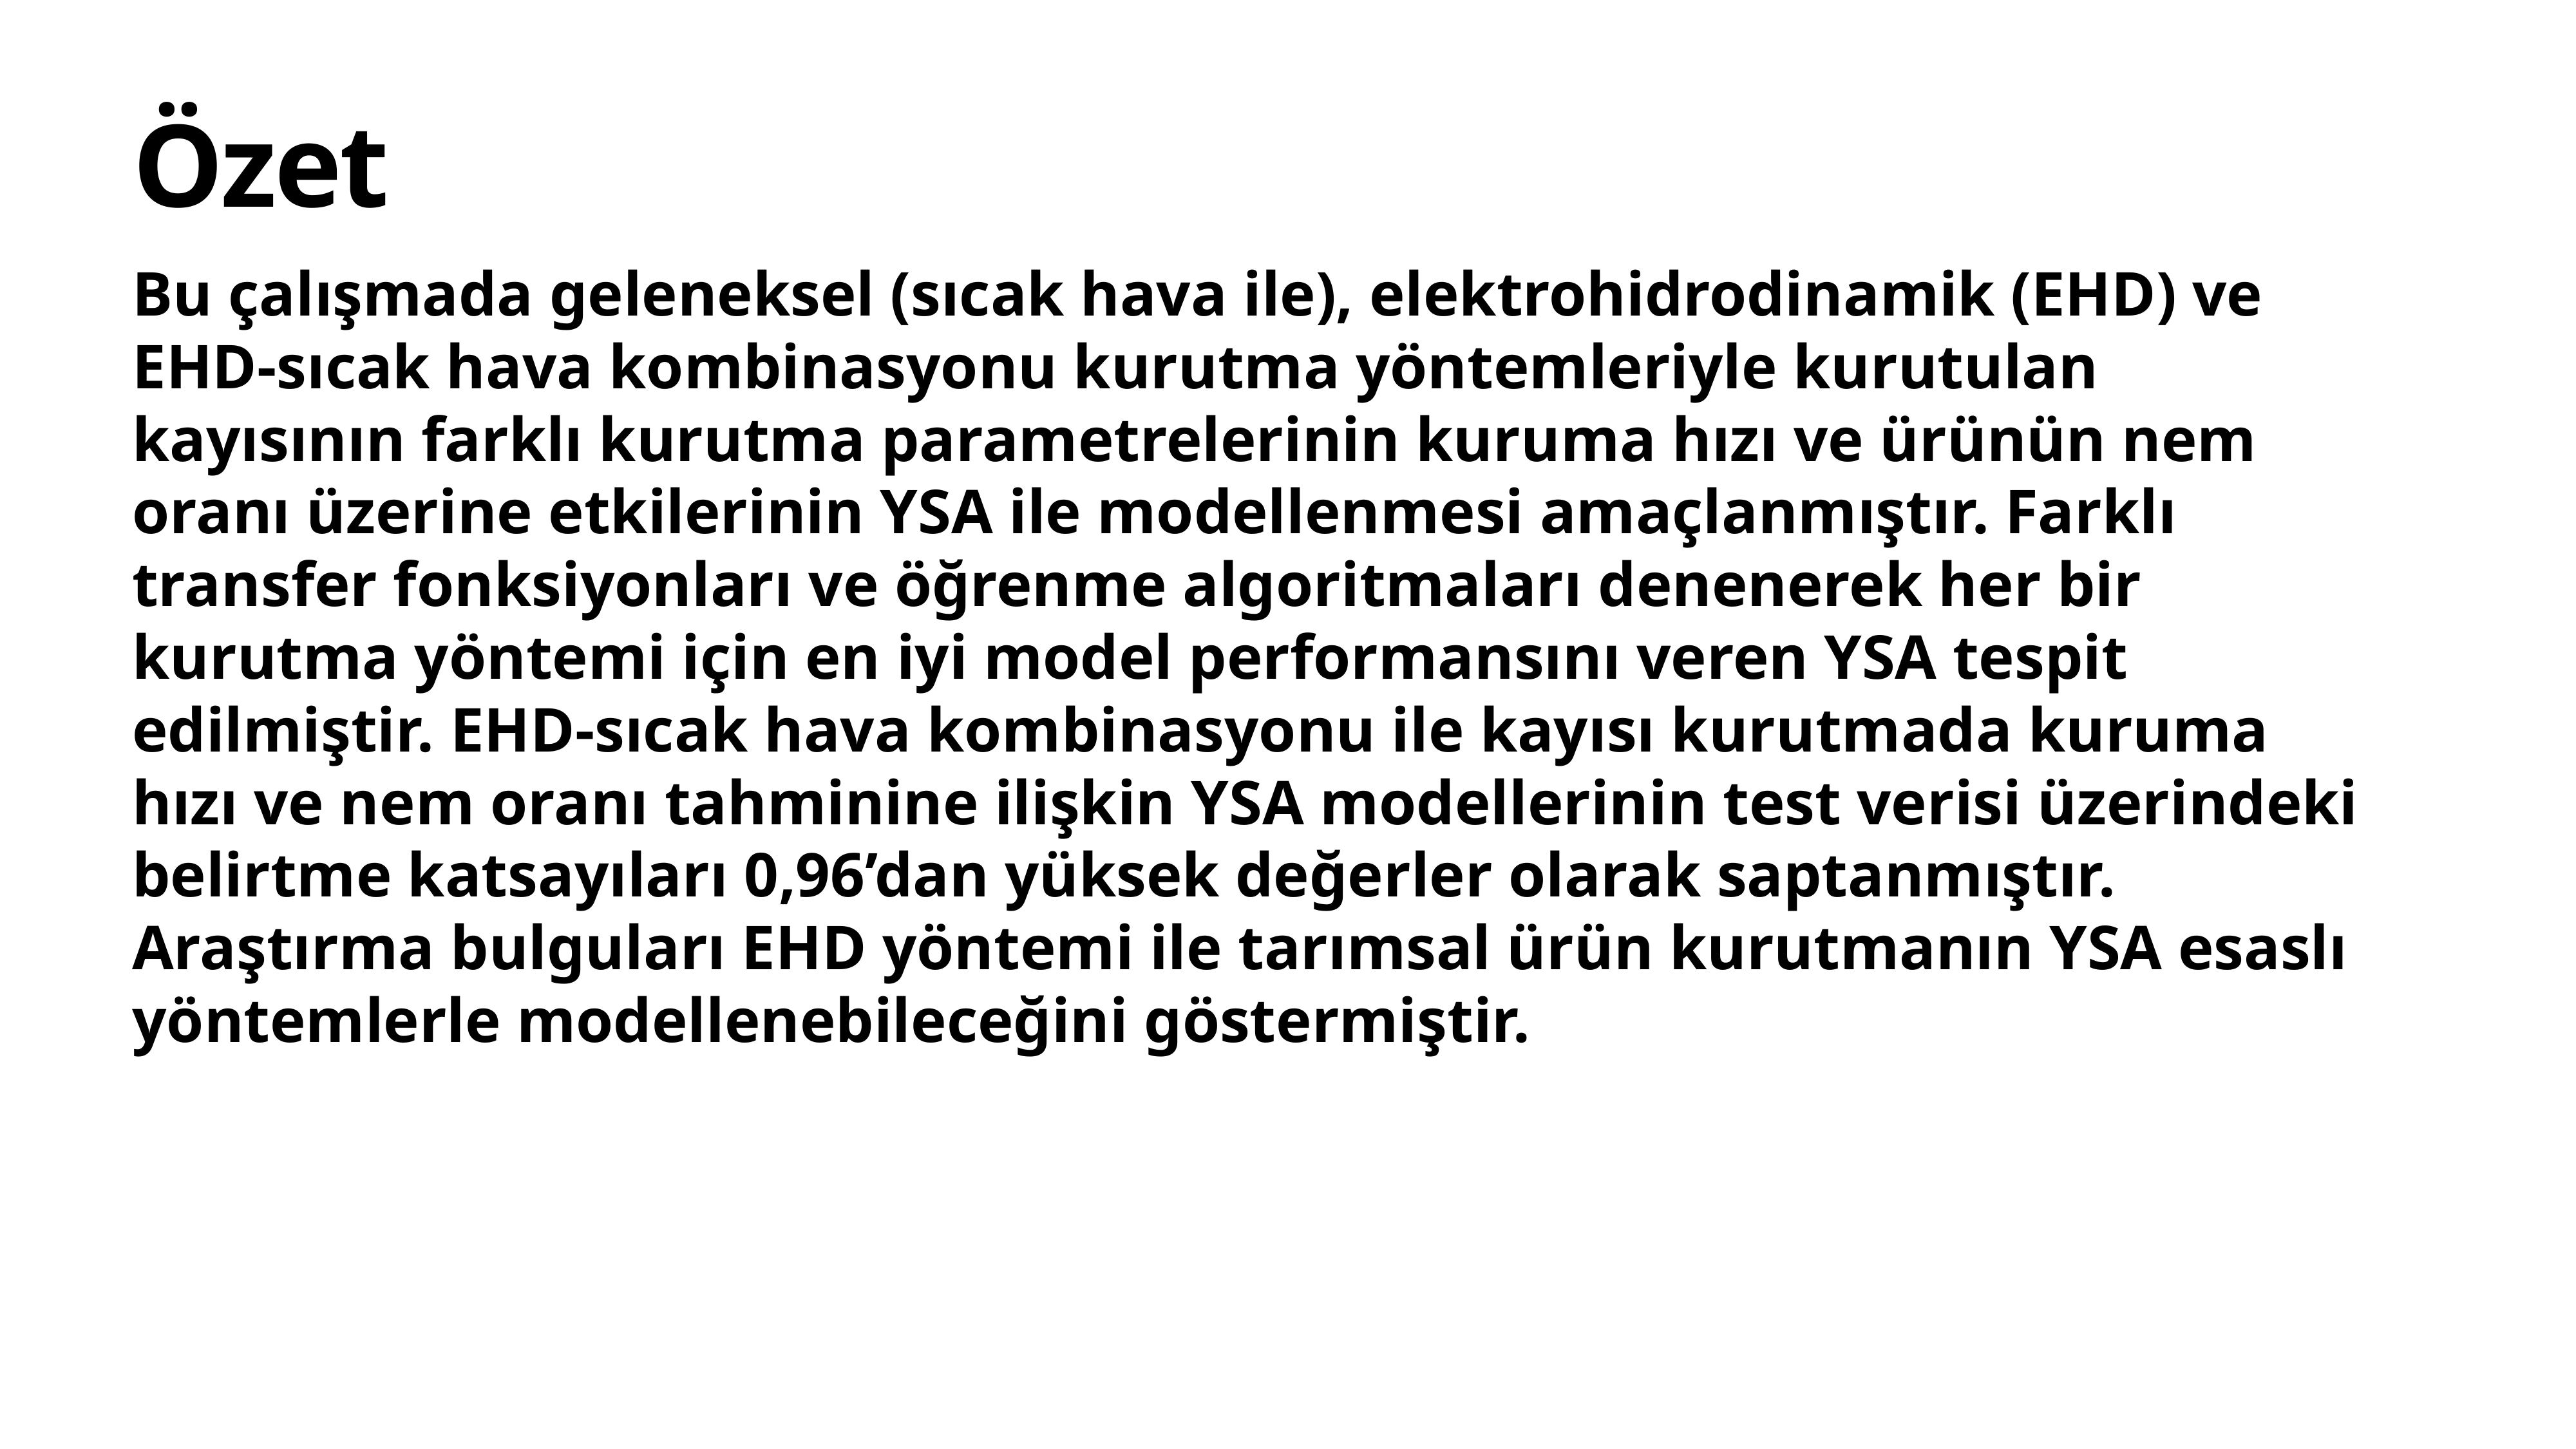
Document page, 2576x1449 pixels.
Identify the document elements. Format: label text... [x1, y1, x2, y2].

title Özet [127, 113, 2449, 266]
list Bu çalışmada geleneksel (sıcak hava ile), elektrohidrodinamik (EHD) ve EHD-sıcak hava kombinasyonu kurutma yöntemleriyle kurutulan kayısının farklı kurutma parametrelerinin kuruma hızı ve ürünün nem oranı üzerine etkilerinin YSA ile modellenmesi amaçlanmıştır. Farklı transfer fonksiyonları ve öğrenme algoritmaları denenerek her bir kurutma yöntemi için en iyi model performansını veren YSA tespit edilmiştir. EHD-sıcak hava kombinasyonu ile kayısı kurutmada kuruma hızı ve nem oranı tahminine ilişkin YSA modellerinin test verisi üzerindeki belirtme katsayıları 0,96’dan yüksek değerler olarak saptanmıştır. Araştırma bulguları EHD yöntemi ile tarımsal ürün kurutmanın YSA esaslı yöntemlerle modellenebileceğini göstermiştir. [127, 250, 2371, 1047]
